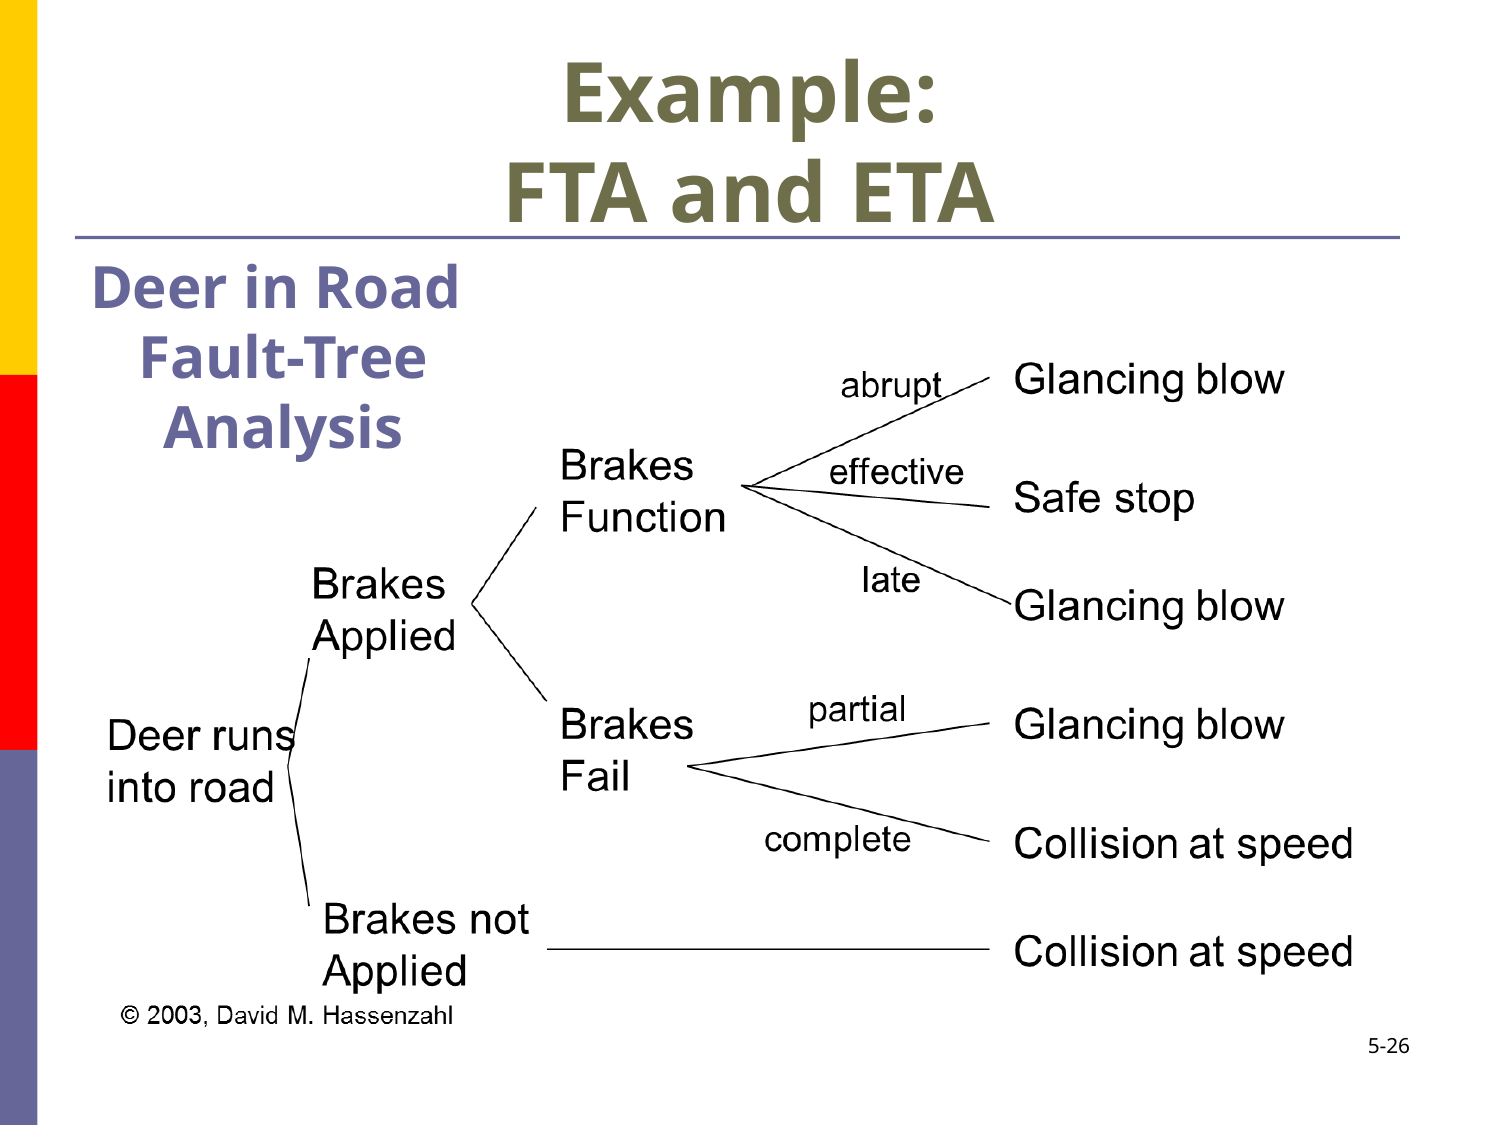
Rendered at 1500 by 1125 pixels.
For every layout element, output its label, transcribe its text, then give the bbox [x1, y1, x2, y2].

text_box Deer in Road Fault-Tree Analysis [53, 267, 514, 468]
slide_number 5-26 [1074, 1025, 1425, 1100]
title Example: FTA and ETA [75, 45, 1424, 233]
picture [79, 337, 1389, 1044]
